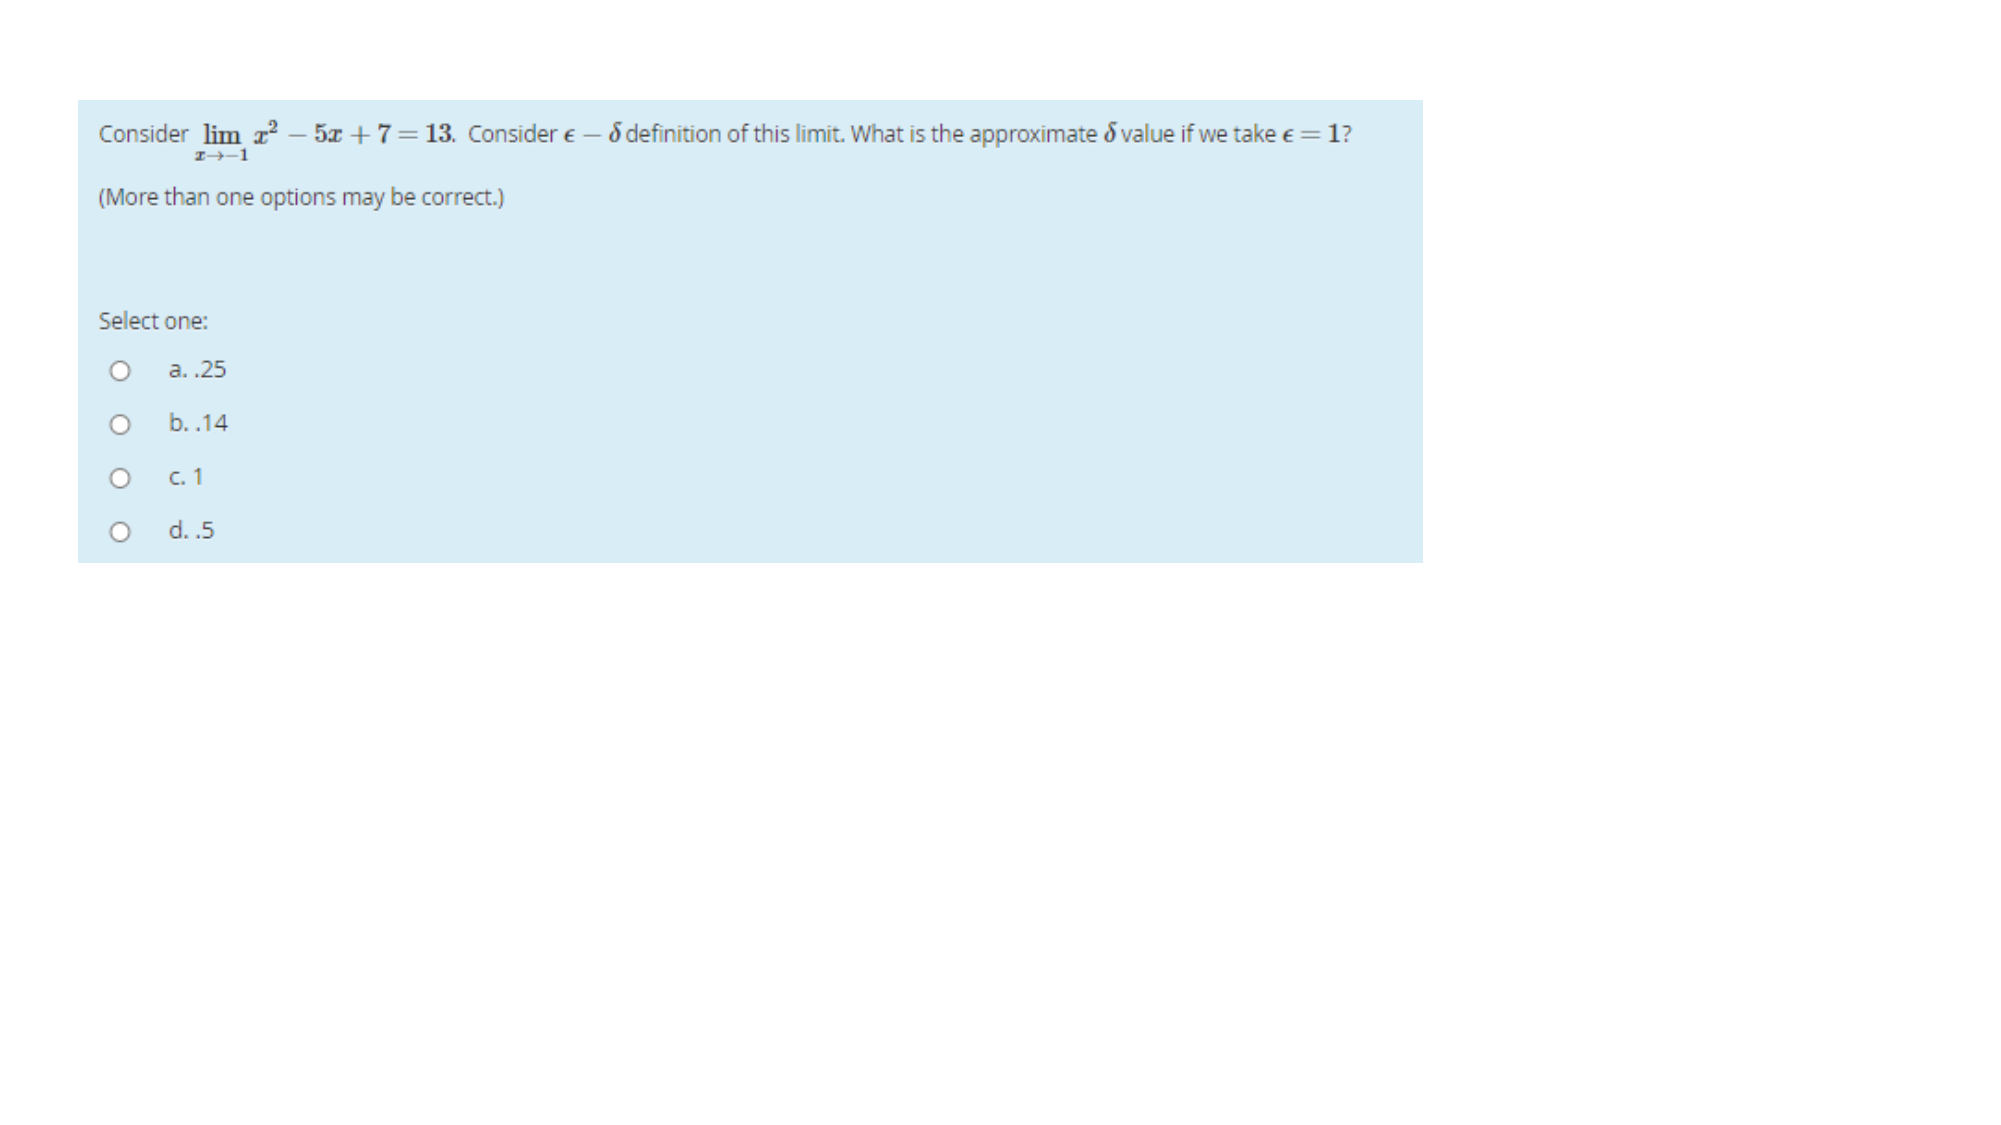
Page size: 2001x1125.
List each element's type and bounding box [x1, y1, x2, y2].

picture [78, 100, 1423, 563]
